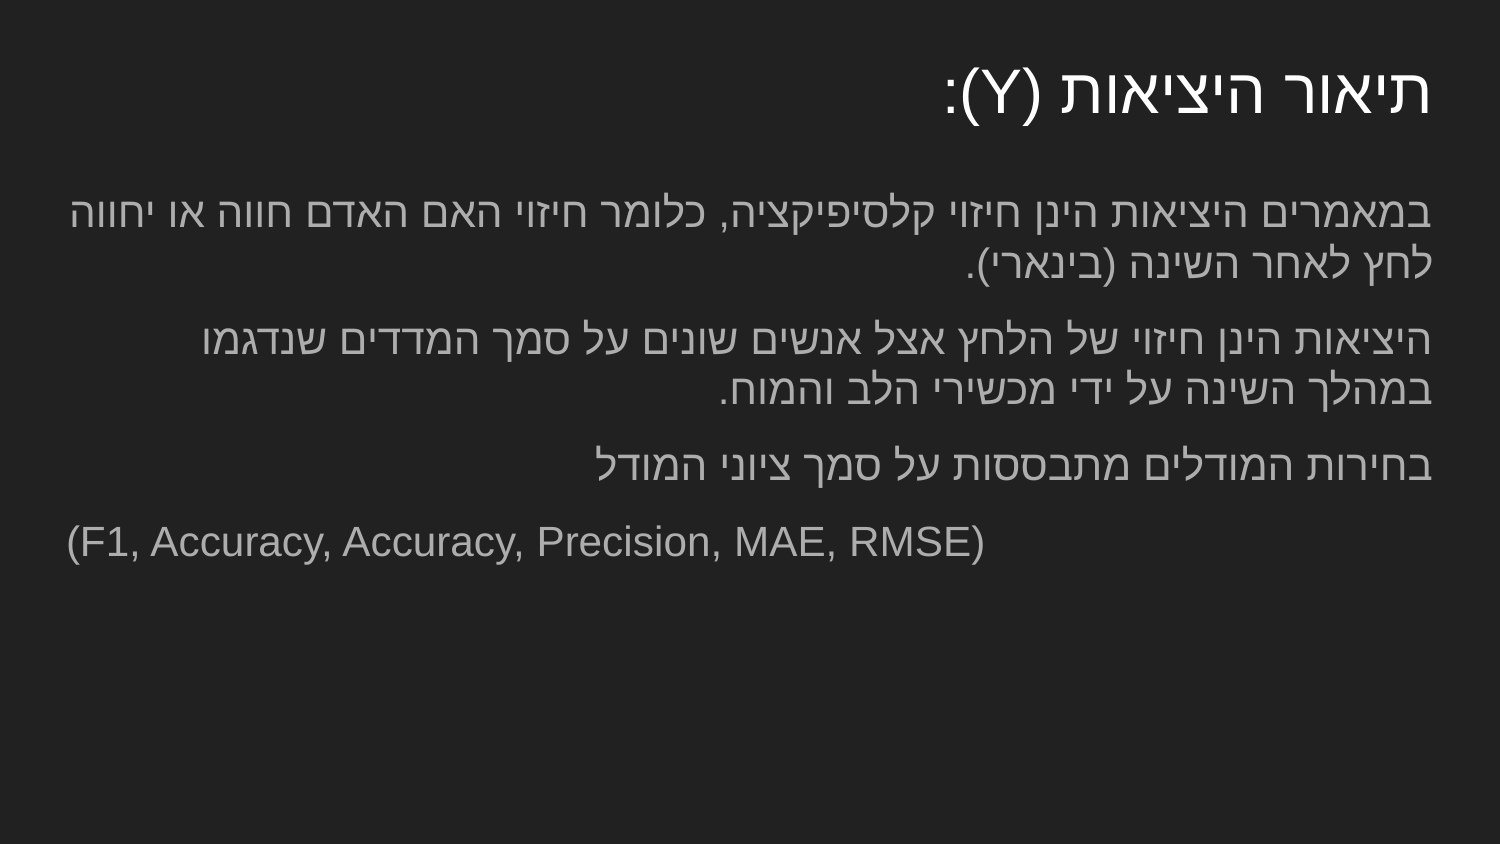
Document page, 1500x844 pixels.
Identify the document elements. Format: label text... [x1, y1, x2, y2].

list במאמרים היציאות הינן חיזוי קלסיפיקציה, כלומר חיזוי האם האדם חווה או יחווה לחץ לאחר השינה (בינארי). היציאות הינן חיזוי של הלחץ אצל אנשים שונים על סמך המדדים שנדגמו במהלך השינה על ידי מכשירי הלב והמוח. בחירות המודלים מתבססות על סמך ציוני המודל (F1, Accuracy, Accuracy, Precision, MAE, RMSE) [51, 170, 1449, 780]
title תיאור היציאות (Y): [51, 35, 1449, 153]
